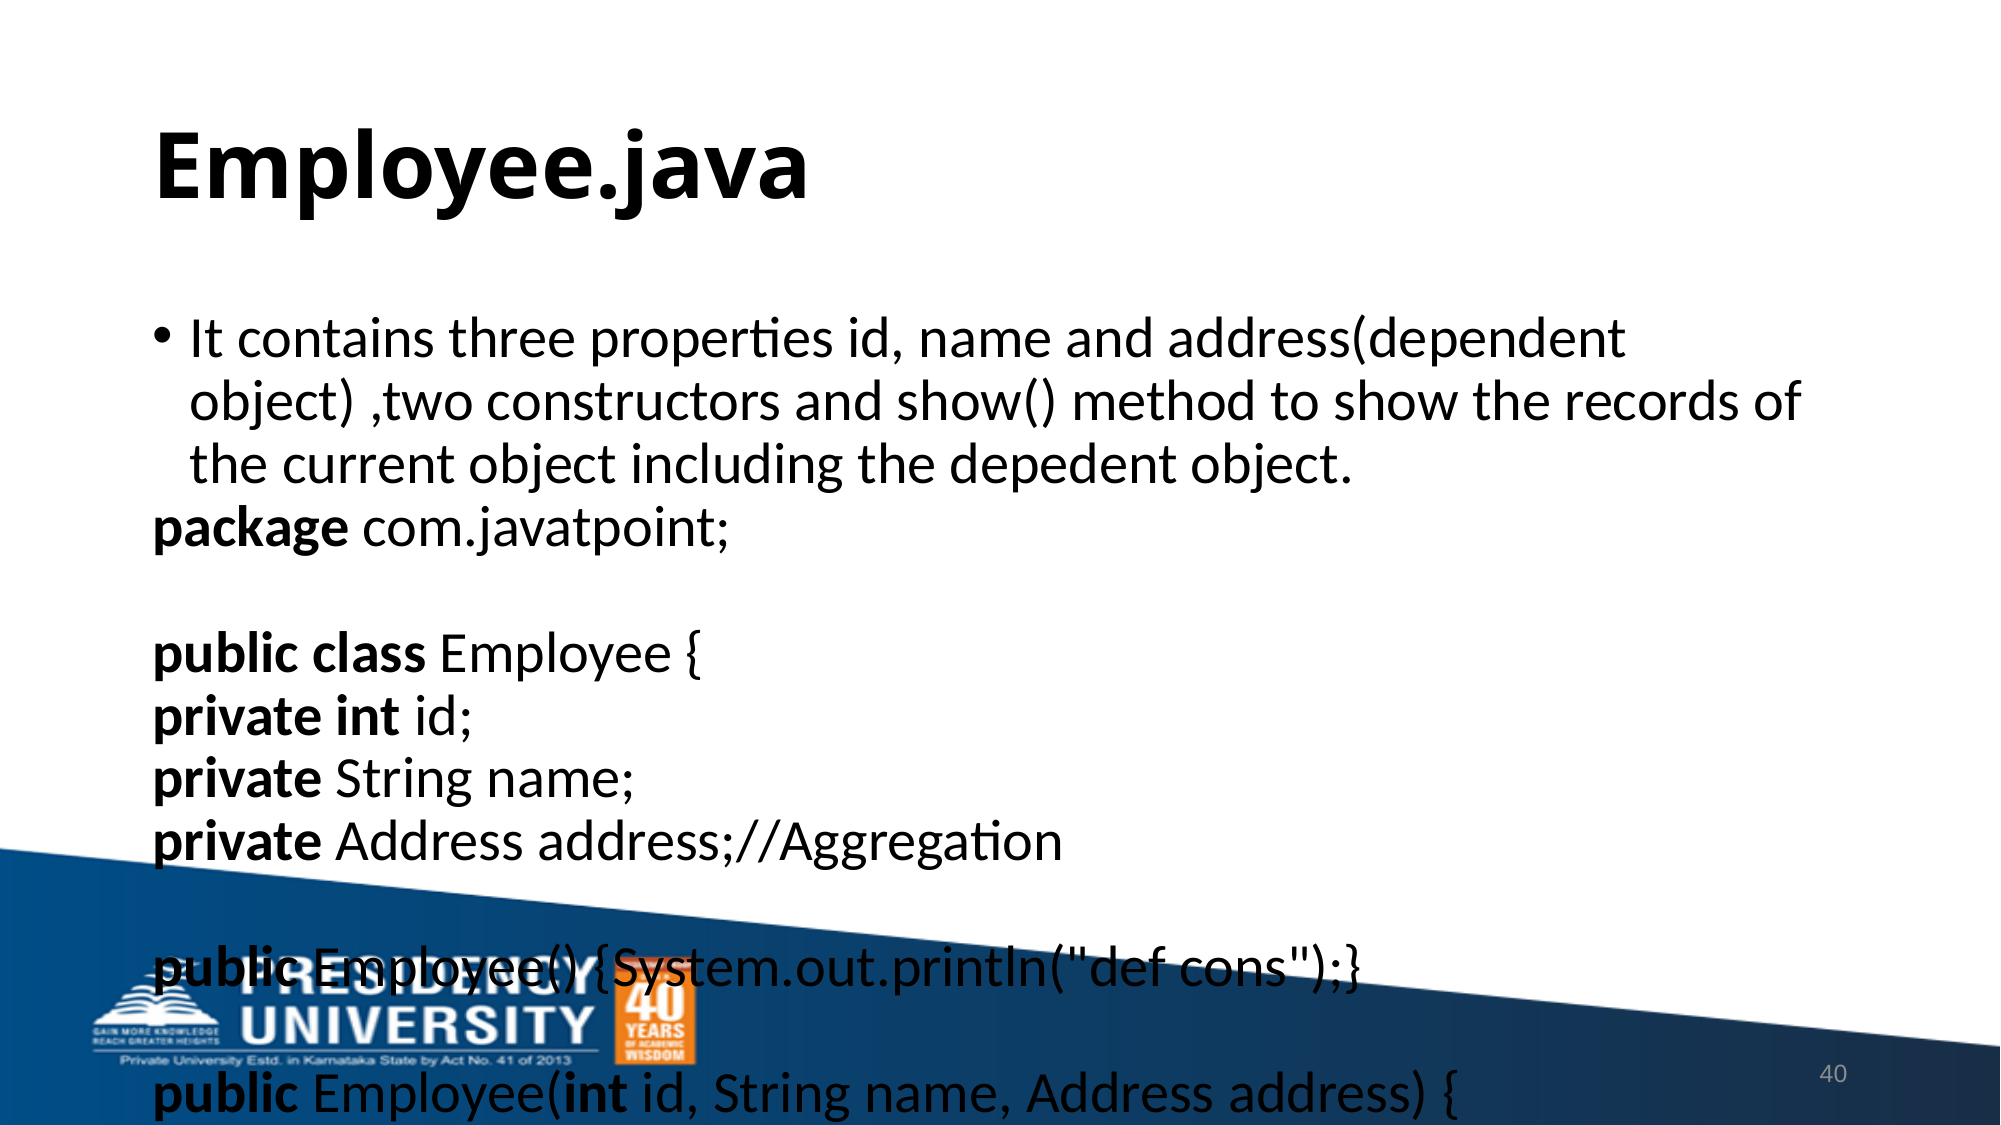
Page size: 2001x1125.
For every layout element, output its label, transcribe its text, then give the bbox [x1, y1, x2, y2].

picture [0, 845, 2000, 1125]
list It contains three properties id, name and address(dependent object) ,two constructors and show() method to show the records of the current object including the depedent object. package com.javatpoint; public class Employee { private int id; private String name; private Address address;//Aggregation public Employee() {System.out.println("def cons");} public Employee(int id, String name, Address address) { super(); this.id = id; this.name = name; this.address = address; } void show(){ System.out.println(id+" "+name); System.out.println(address.toString()); } } [137, 299, 1863, 1014]
slide_number 40 [1412, 1042, 1863, 1103]
title Employee.java [137, 59, 1863, 278]
